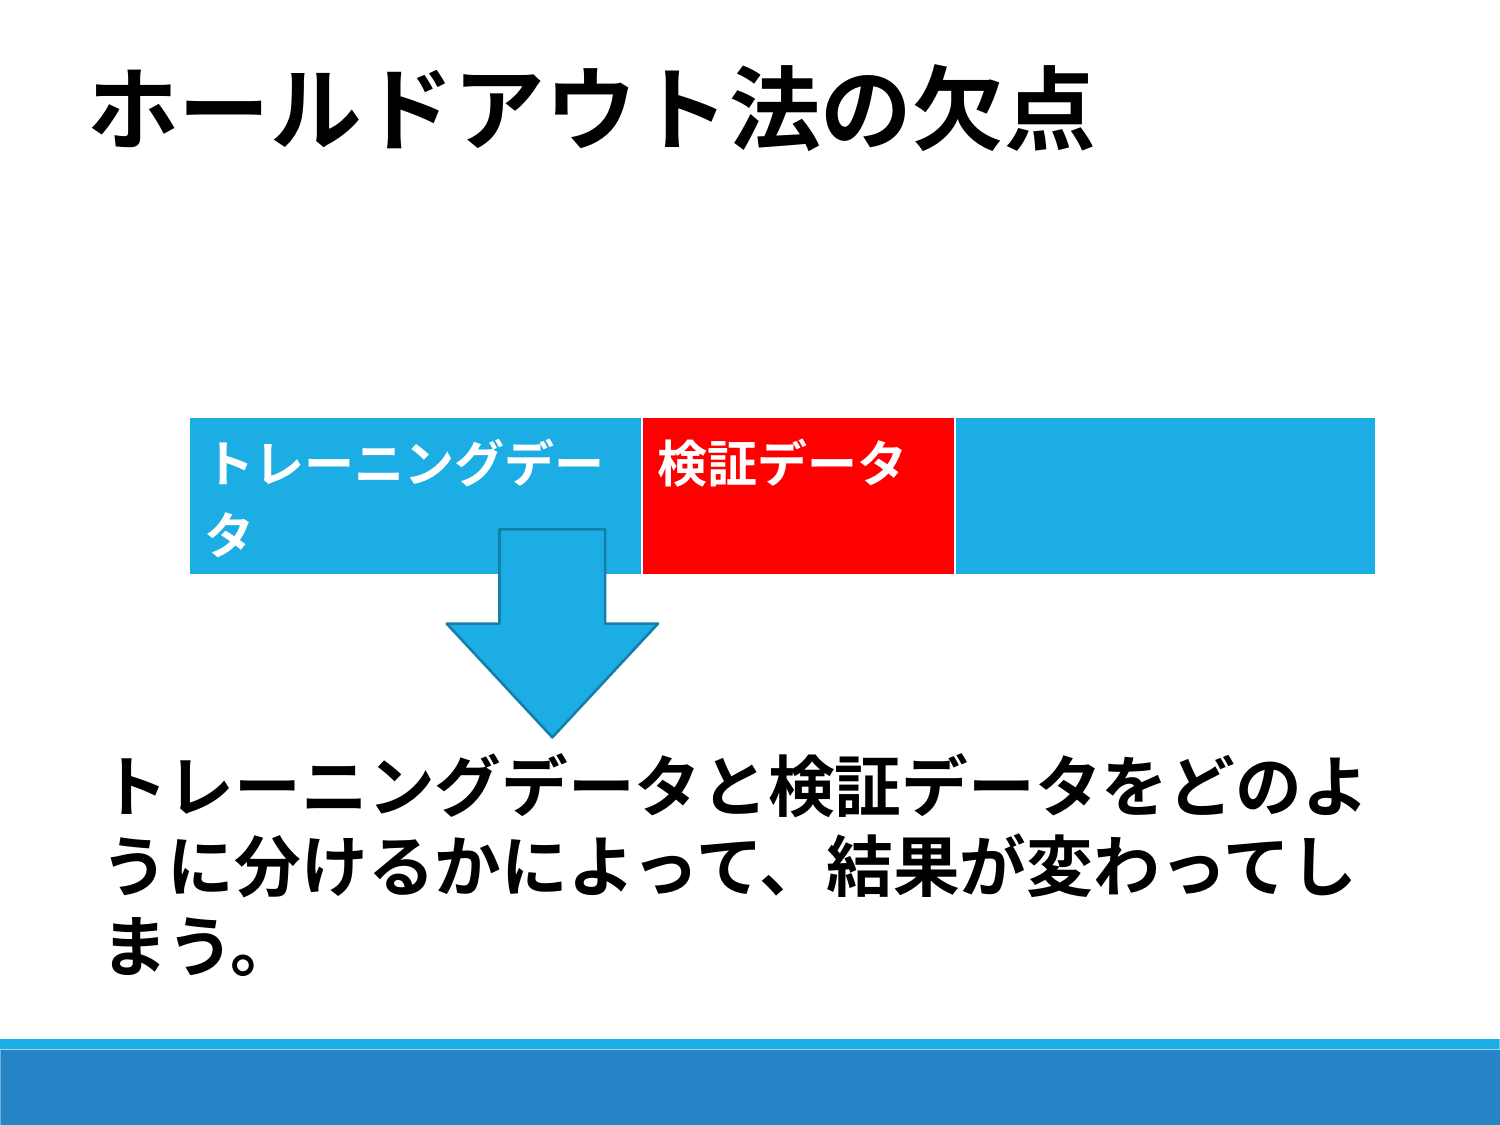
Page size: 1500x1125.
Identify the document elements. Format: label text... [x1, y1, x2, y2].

text_box [445, 528, 660, 737]
text_box トレーニングデータと検証データをどのように分けるかによって、結果が変わってしまう。 [86, 737, 1414, 992]
table_header [956, 418, 1375, 574]
table_header 検証データ [643, 418, 954, 574]
text_box ホールドアウト法の欠点 [72, 44, 1179, 169]
table_header トレーニングデータ [190, 418, 641, 574]
